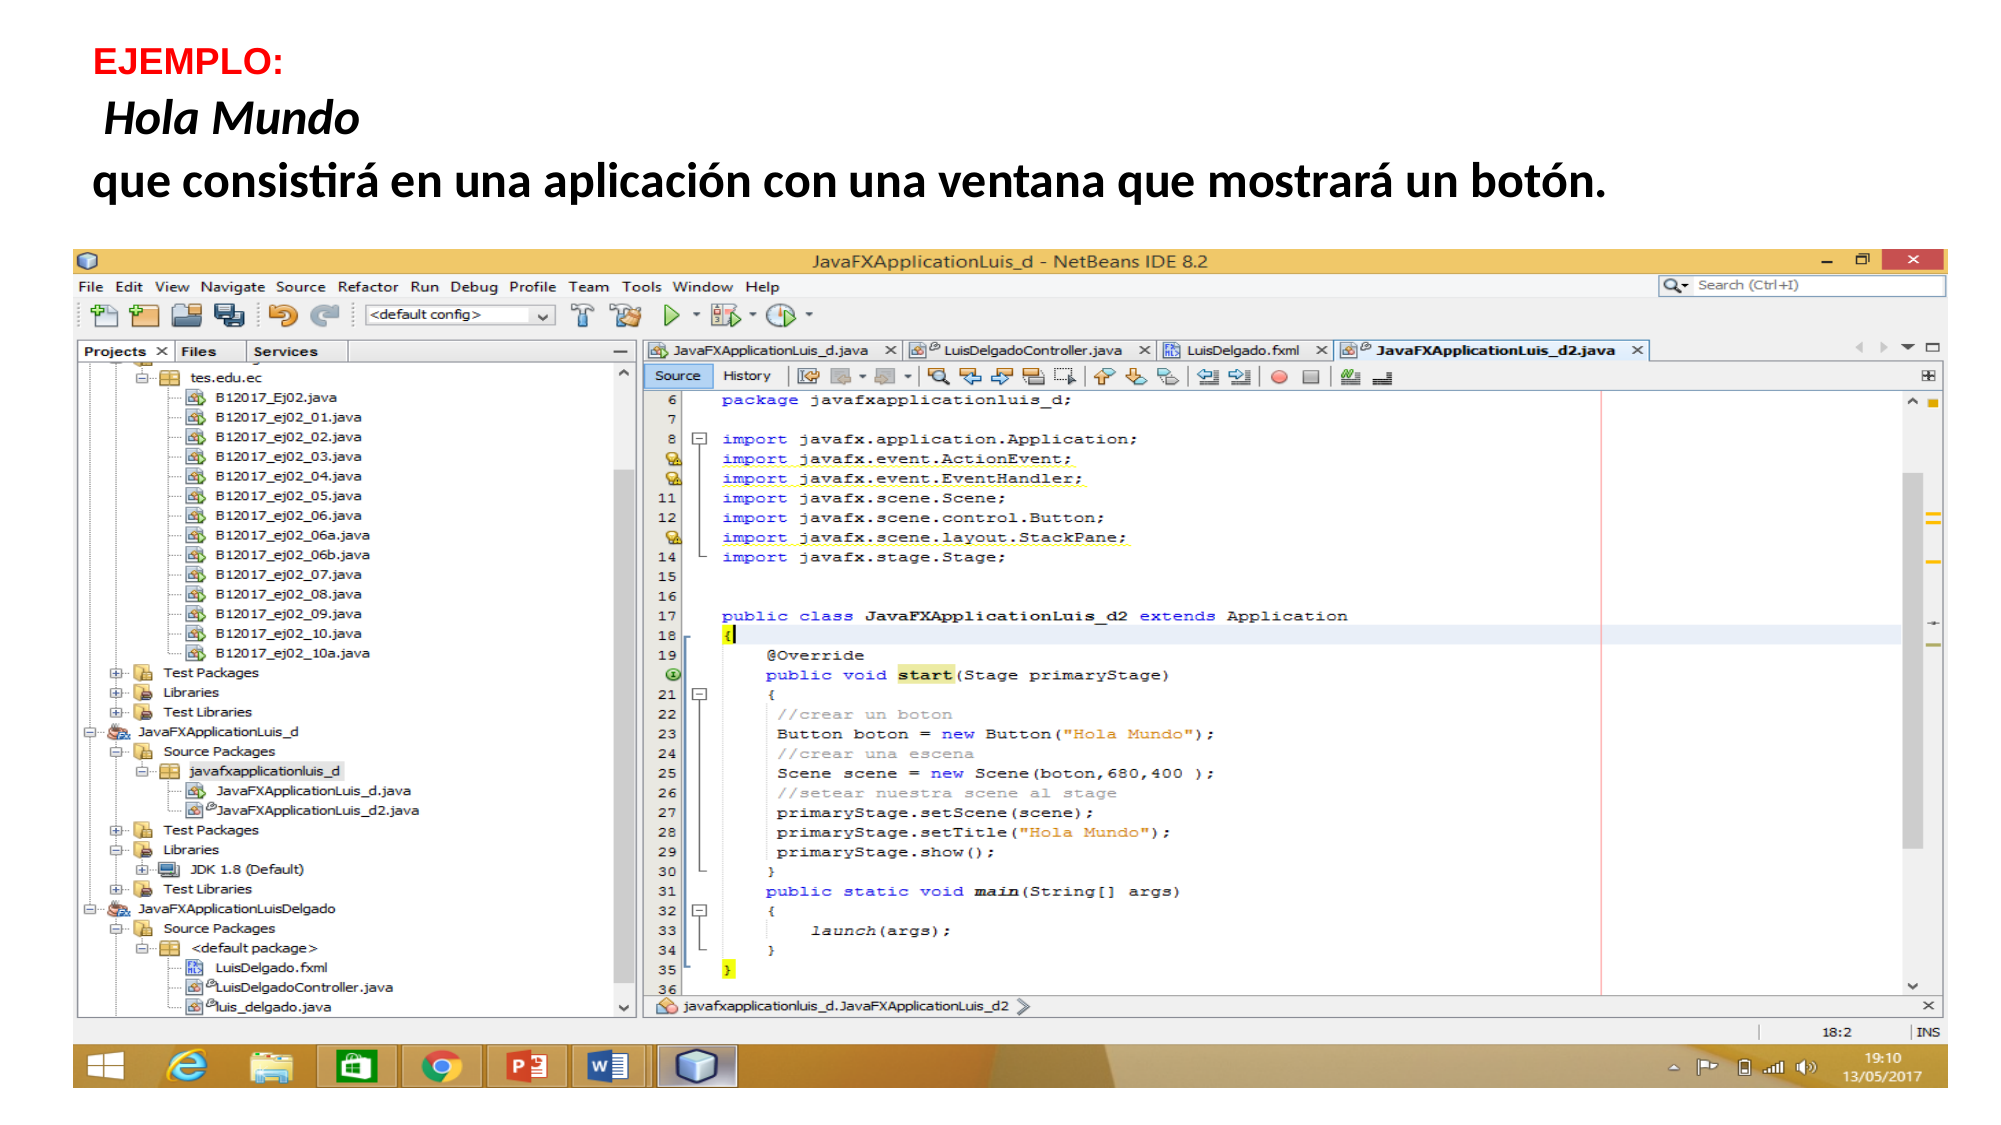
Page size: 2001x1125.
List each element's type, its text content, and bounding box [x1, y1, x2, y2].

picture [73, 249, 1948, 1089]
text_box EJEMPLO: Hola Mundo que consistirá en una aplicación con una ventana que mostrará un botón. [73, 37, 1963, 278]
